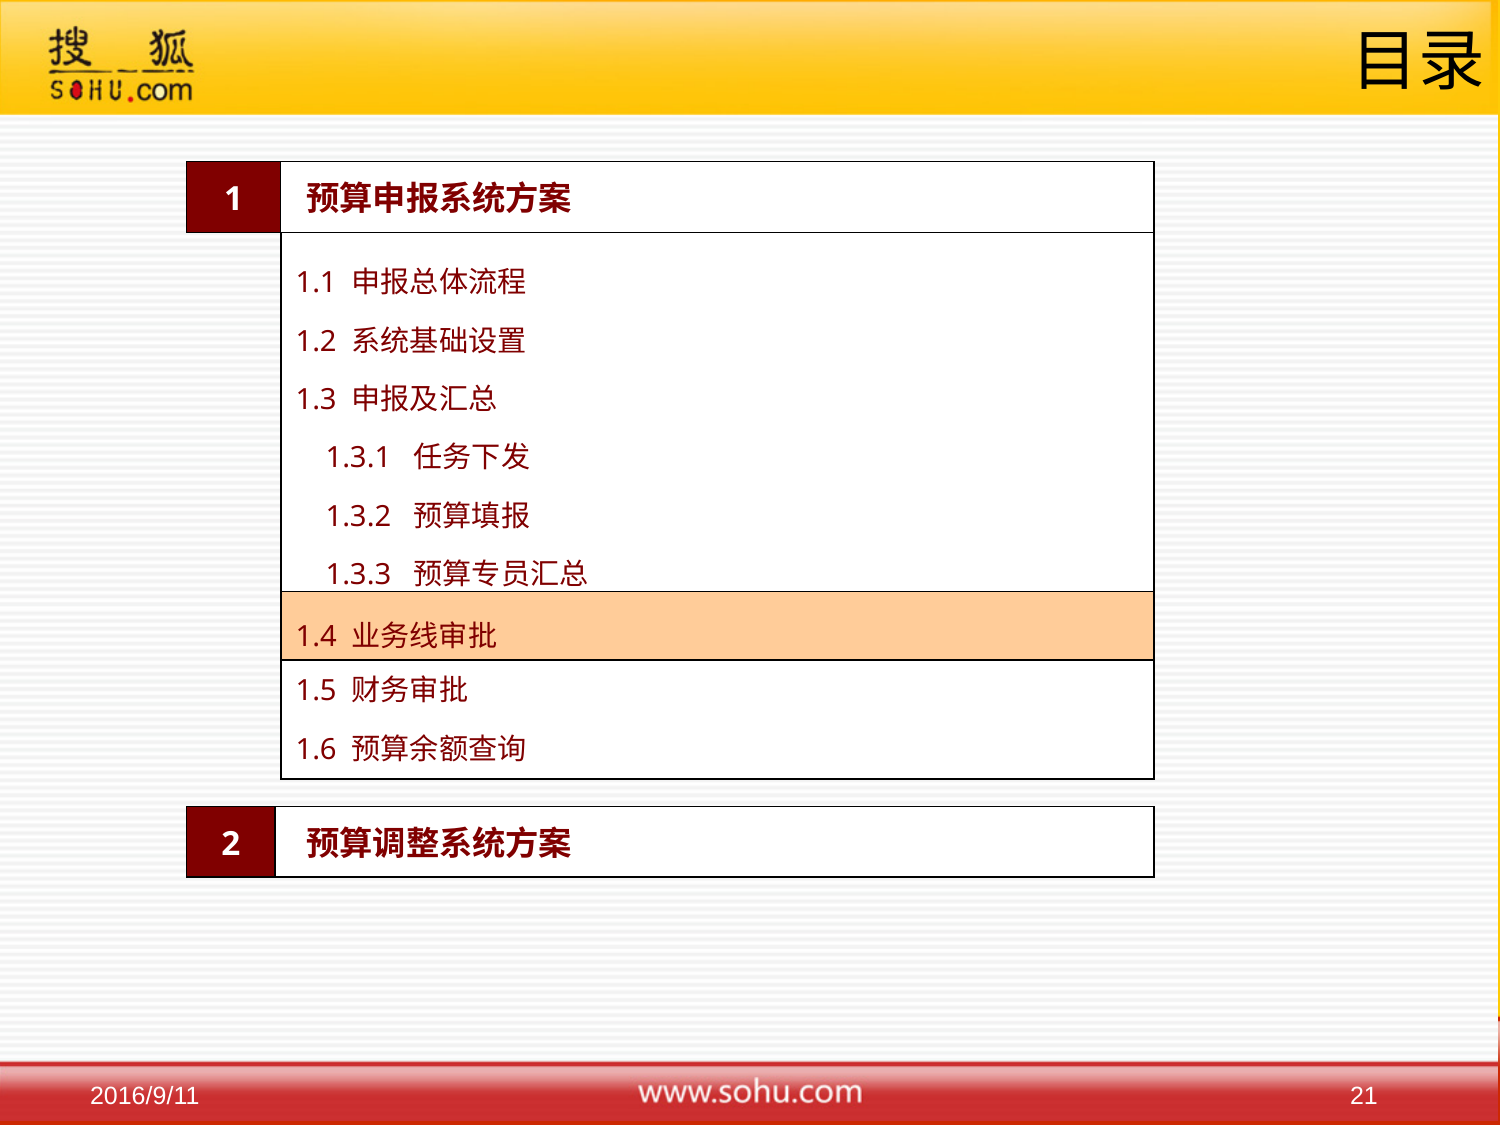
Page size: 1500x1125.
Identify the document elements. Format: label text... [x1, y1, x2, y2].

text_box 2 [186, 806, 276, 878]
picture [0, 0, 1500, 1125]
text_box 预算申报系统方案 [281, 161, 1155, 233]
text_box 1 [186, 161, 281, 233]
text_box 1.4 业务线审批 [280, 591, 1155, 661]
title 目录 [515, 0, 1500, 118]
text_box 1.1 申报总体流程 1.2 系统基础设置 1.3 申报及汇总 1.3.1 任务下发 1.3.2 预算填报 1.3.3 预算专员汇总 1.4 业务线审批 1.5 财务审批 1.6 预算余额查询 [280, 233, 1155, 591]
slide_number 21 [1042, 1065, 1393, 1125]
text_box 预算调整系统方案 [276, 806, 1155, 878]
text_box 1.1 申报总体流程 1.2 系统基础设置 1.3 申报及汇总 1.3.1 任务下发 1.3.2 预算填报 1.3.3 预算专员汇总 1.4 业务线审批 1.5 财务审批 1.6 预算余额查询 [280, 661, 1155, 780]
